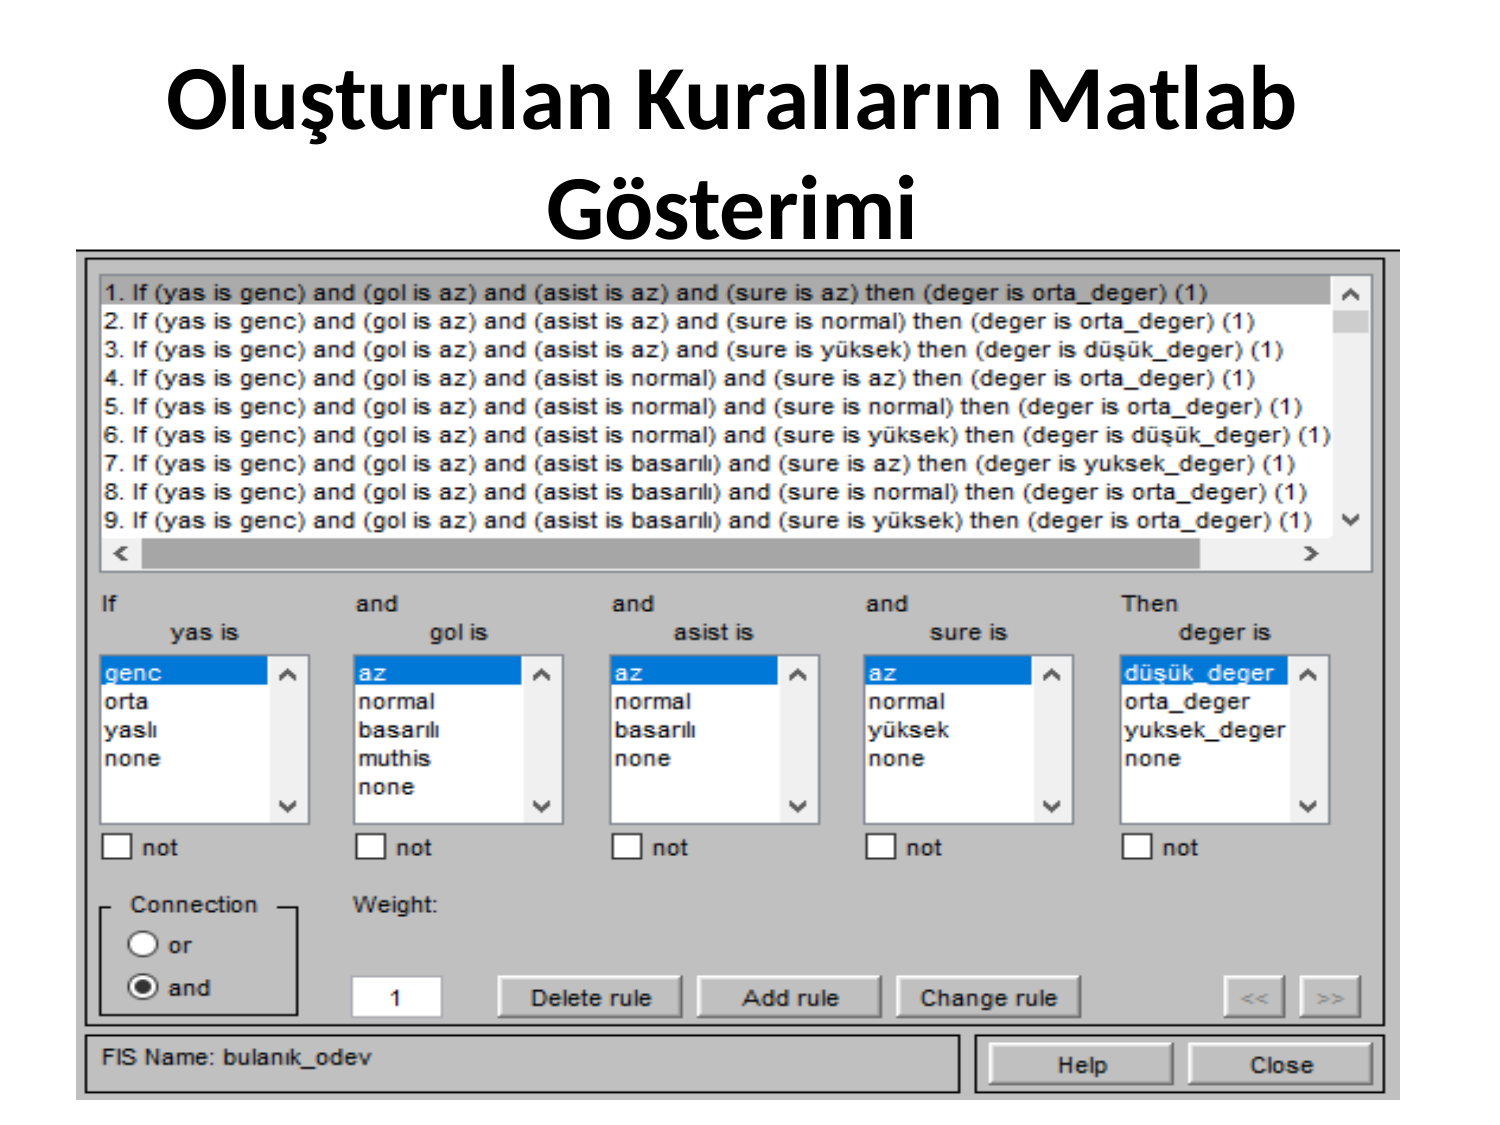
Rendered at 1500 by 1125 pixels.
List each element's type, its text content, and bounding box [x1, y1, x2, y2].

text_box Oluşturulan Kuralların Matlab Gösterimi [29, 30, 1436, 249]
picture [76, 248, 1400, 1101]
